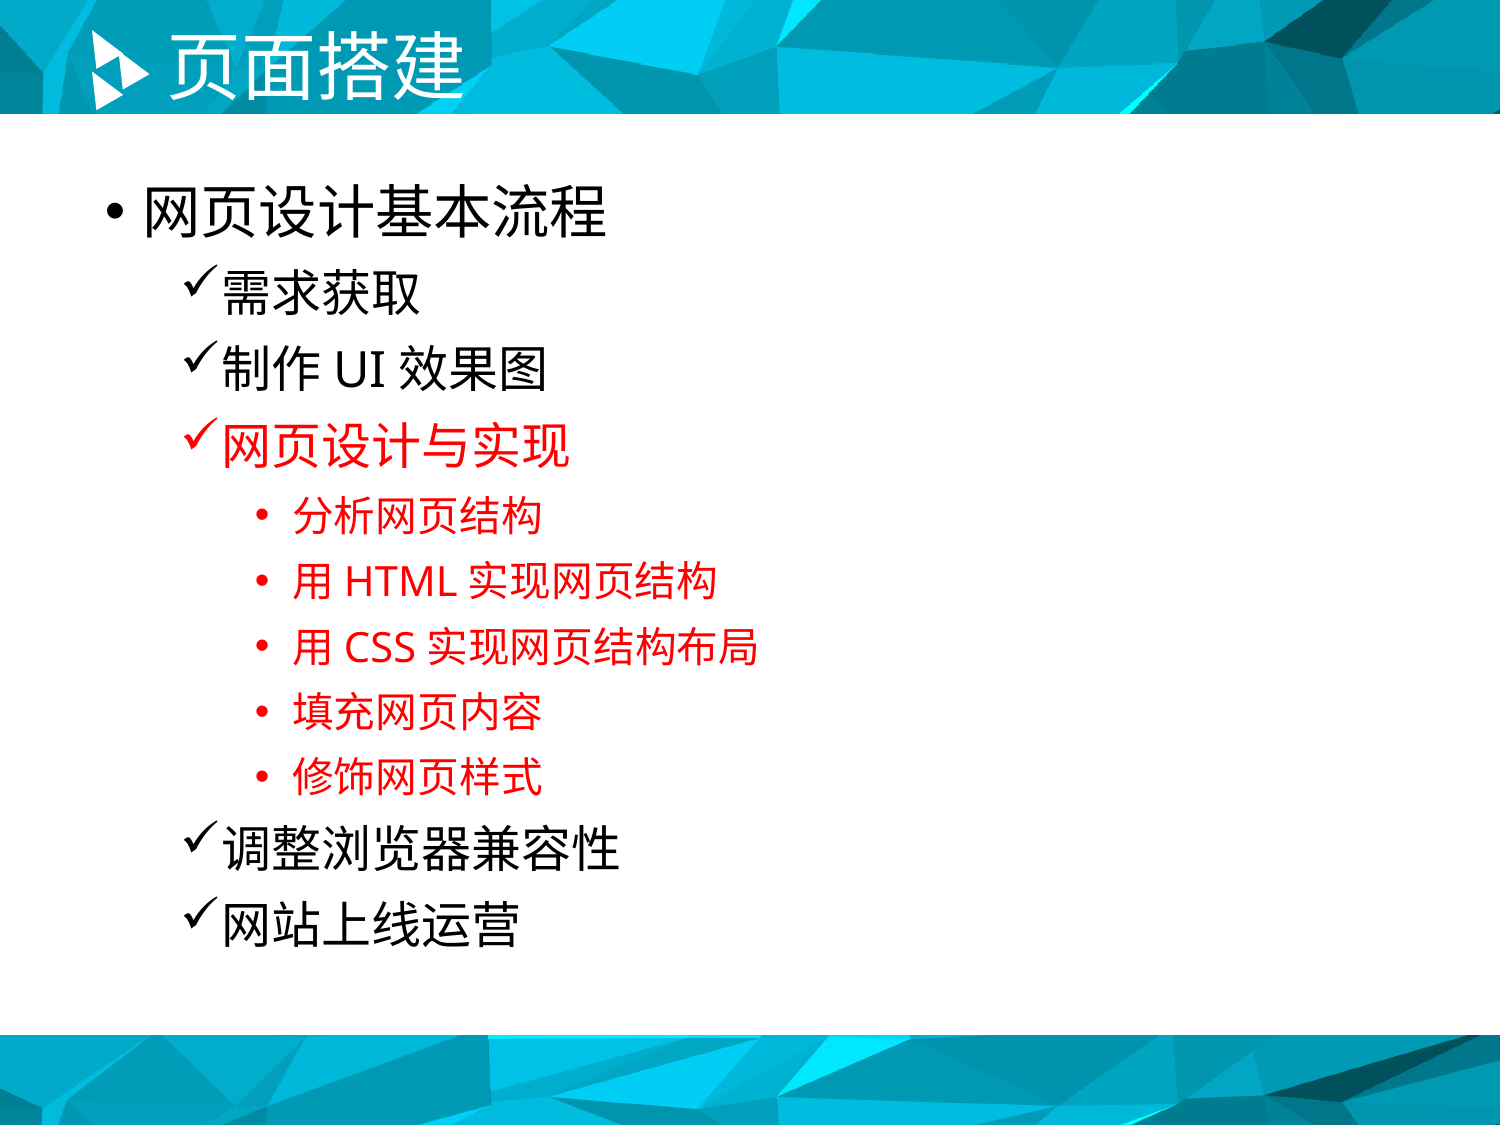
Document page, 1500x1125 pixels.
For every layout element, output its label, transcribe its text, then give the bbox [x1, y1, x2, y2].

picture [0, 0, 1500, 114]
text_box 网页设计基本流程 需求获取 制作UI效果图 网页设计与实现 分析网页结构 用HTML实现网页结构 用CSS实现网页结构布局 填充网页内容 修饰网页样式 调整浏览器兼容性 网站上线运营 [90, 160, 1441, 976]
picture [0, 1035, 1500, 1125]
text_box 页面搭建 [151, 11, 1446, 115]
